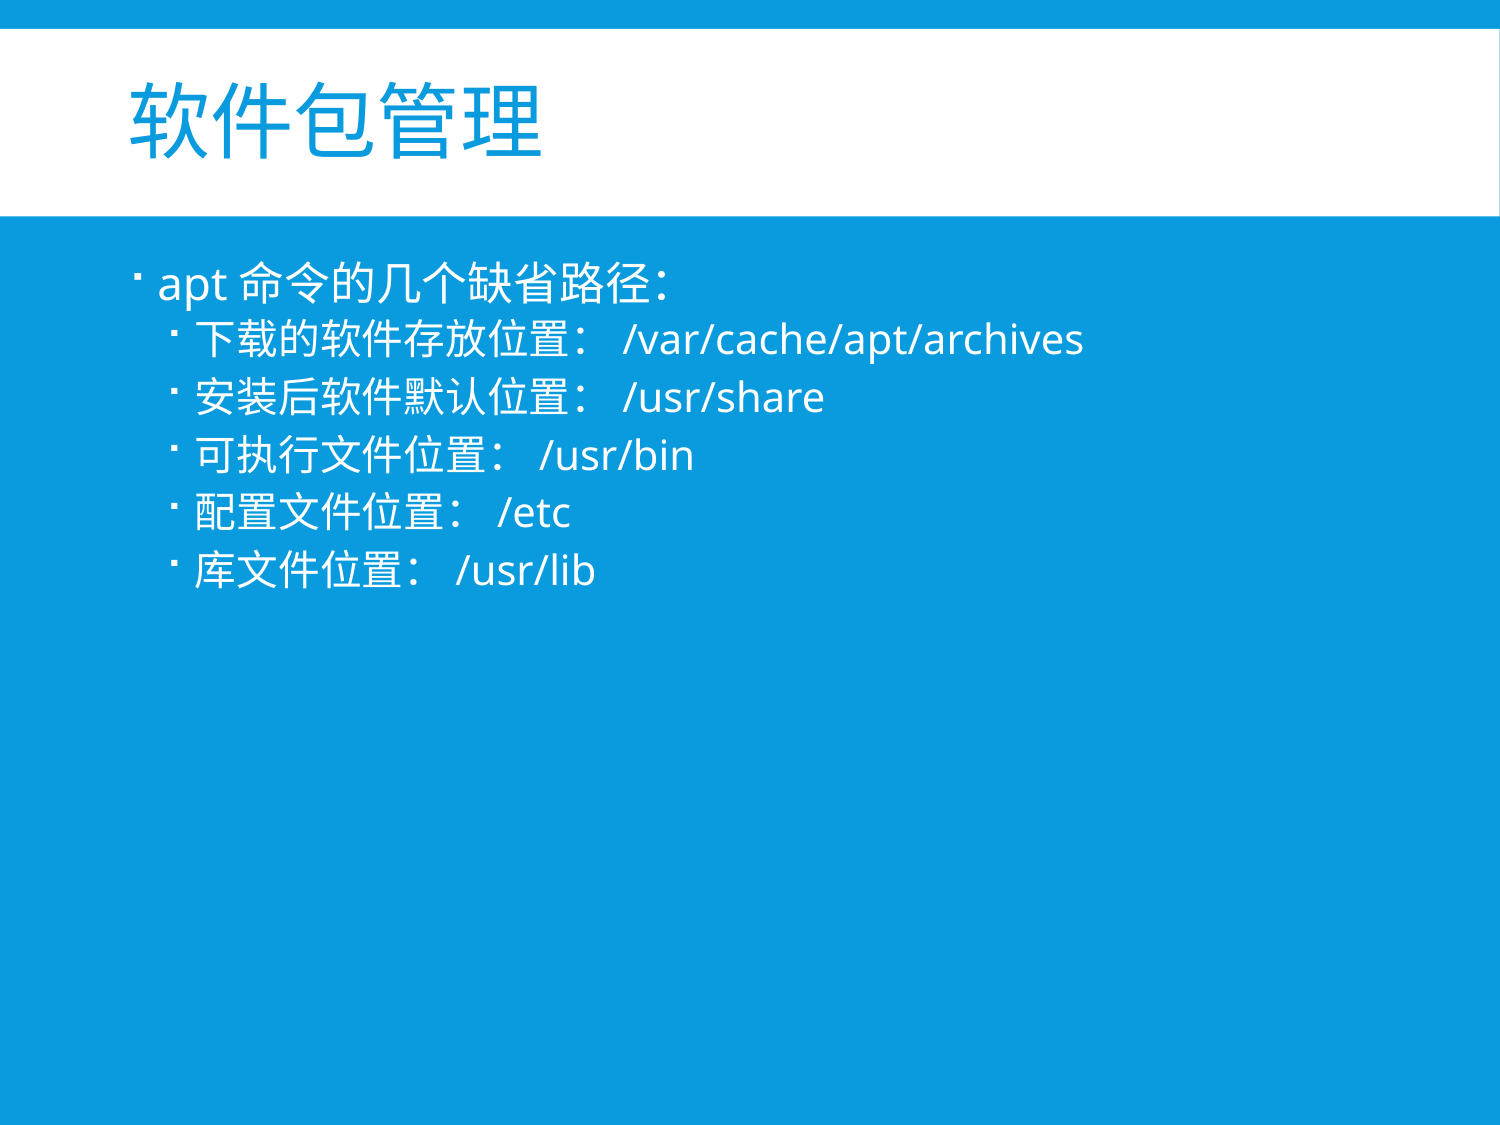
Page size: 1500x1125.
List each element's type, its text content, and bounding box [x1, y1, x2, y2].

list apt命令的几个缺省路径： 下载的软件存放位置：/var/cache/apt/archives 安装后软件默认位置：/usr/share 可执行文件位置：/usr/bin 配置文件位置：/etc 库文件位置：/usr/lib [112, 253, 1388, 1041]
title 软件包管理 [112, 46, 1388, 207]
